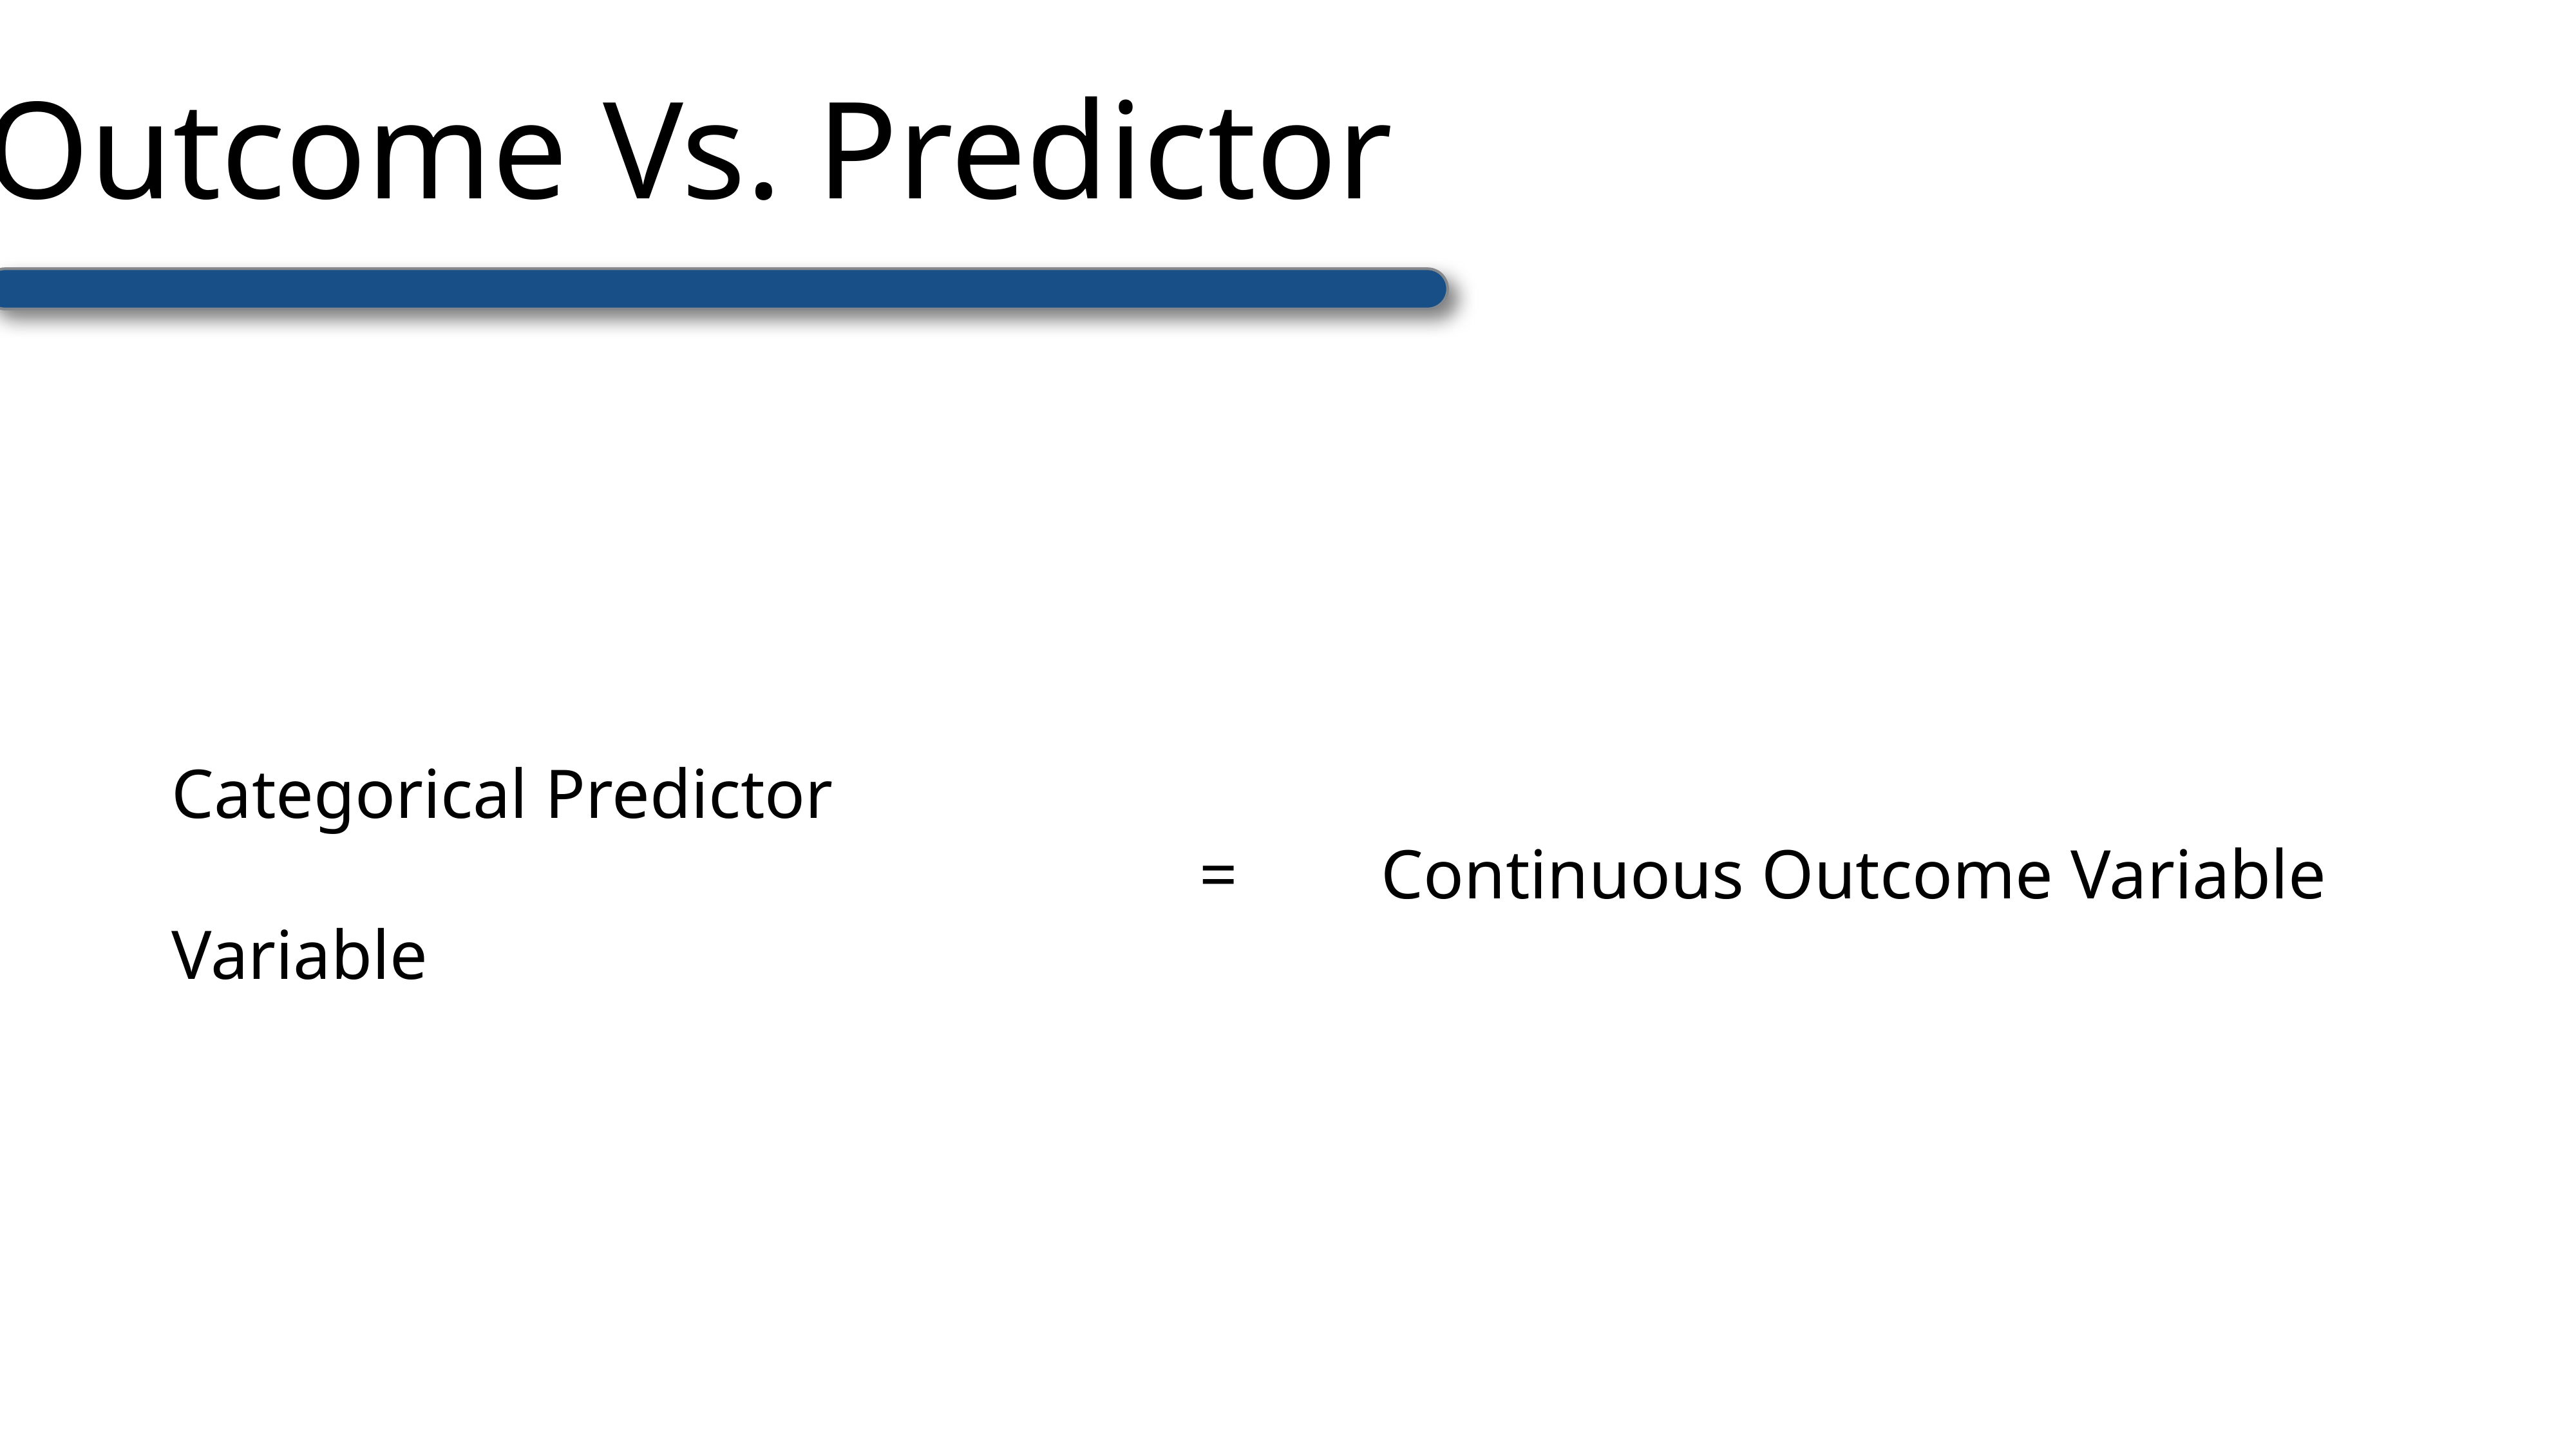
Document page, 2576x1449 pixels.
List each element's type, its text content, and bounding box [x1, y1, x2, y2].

text_box Categorical Predictor Variable [166, 665, 1017, 998]
text_box Outcome Vs. Predictor [0, 59, 1399, 231]
text_box [0, 269, 1448, 309]
text_box = [1193, 745, 1260, 918]
text_box Continuous Outcome Variable [1376, 745, 2333, 918]
